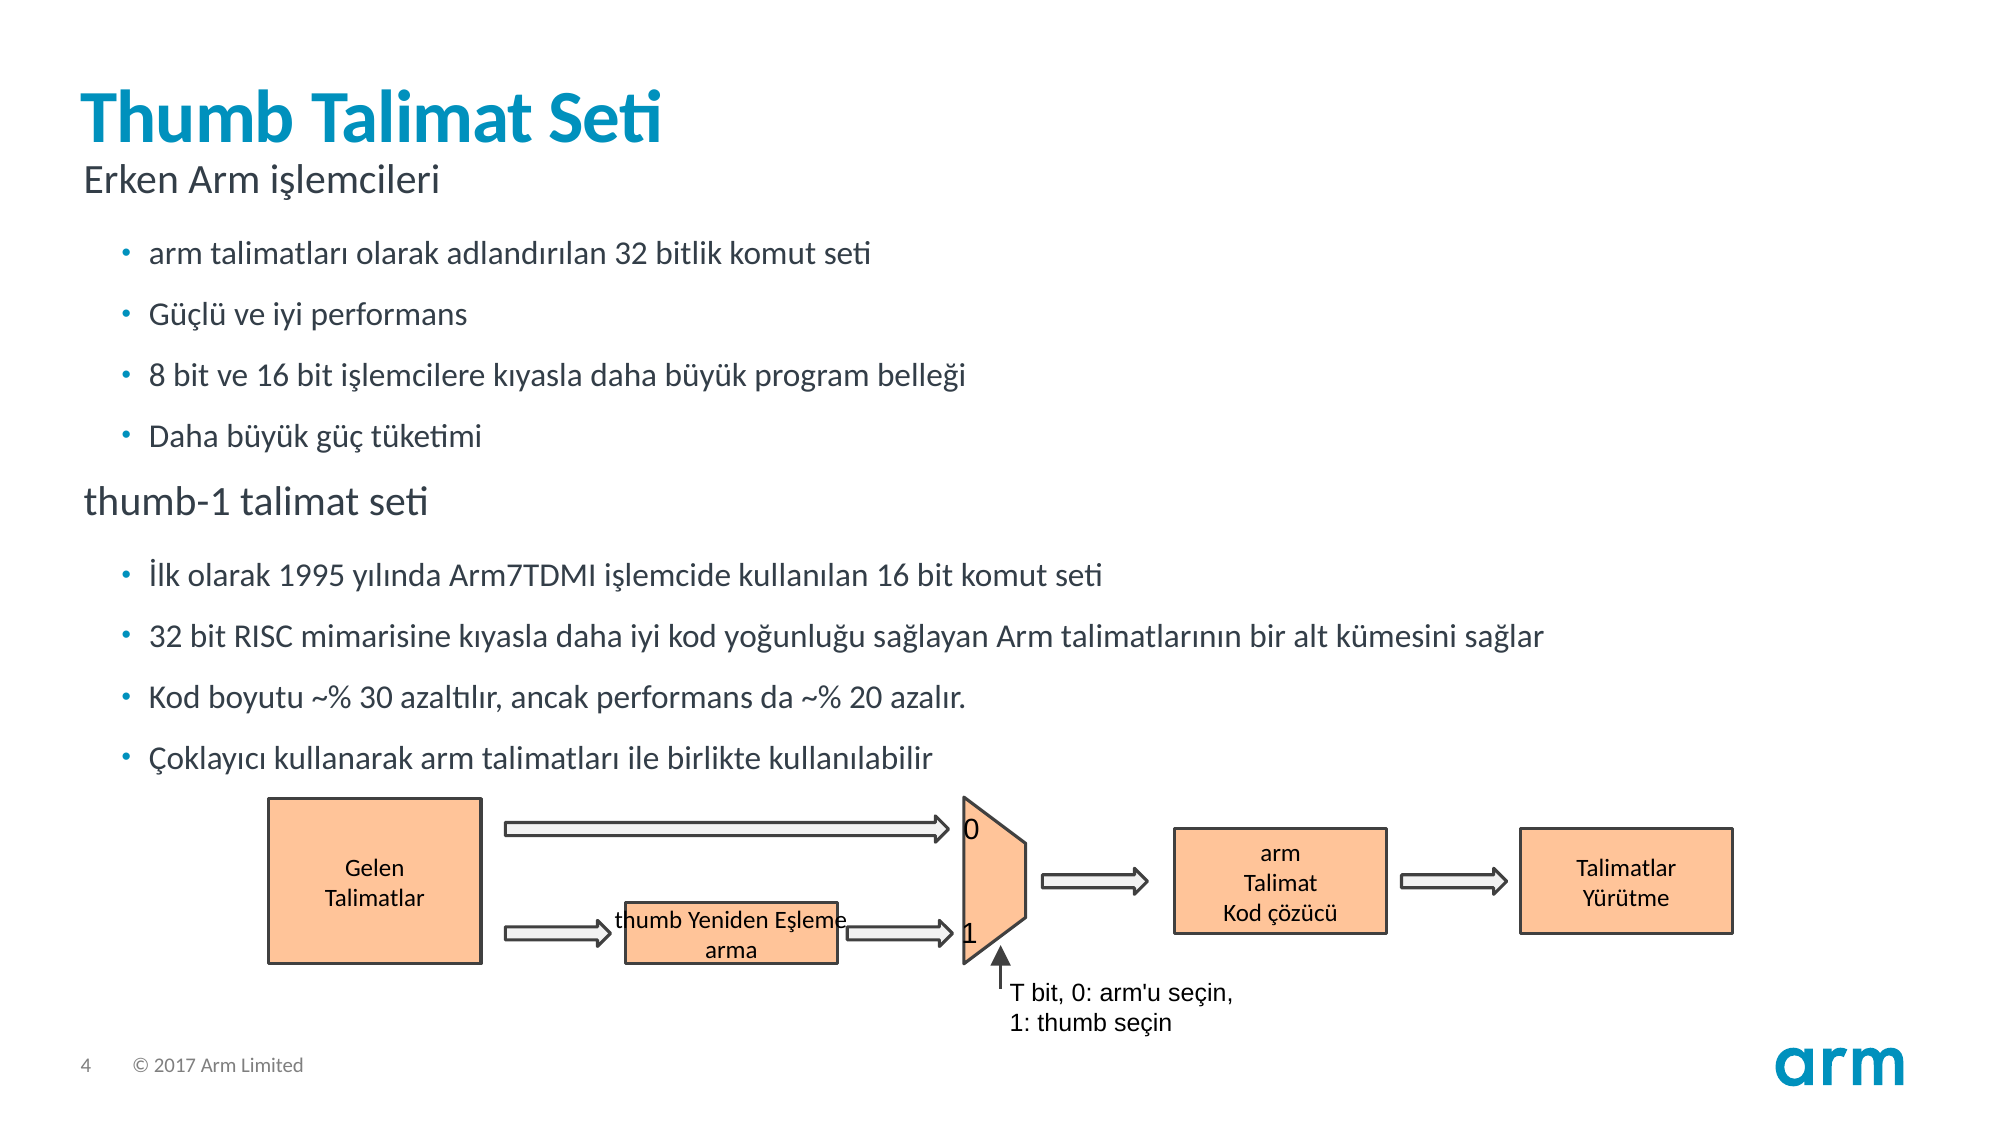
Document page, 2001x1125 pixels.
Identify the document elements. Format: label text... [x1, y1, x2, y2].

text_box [268, 797, 1733, 1046]
title Thumb Talimat Seti [80, 48, 1915, 158]
list Erken Arm işlemcileri arm talimatları olarak adlandırılan 32 bitlik komut seti Güçlü ve iyi performans 8 bit ve 16 bit işlemcilere kıyasla daha büyük program belleği Daha büyük güç tüketimi thumb-1 talimat seti İlk olarak 1995 yılında Arm7TDMI işlemcide kullanılan 16 bit komut seti 32 bit RISC mimarisine kıyasla daha iyi kod yoğunluğu sağlayan Arm talimatlarının bir alt kümesini sağlar Kod boyutu ~% 30 azaltılır, ancak performans da ~% 20 azalır. Çoklayıcı kullanarak arm talimatları ile birlikte kullanılabilir [83, 157, 1918, 829]
